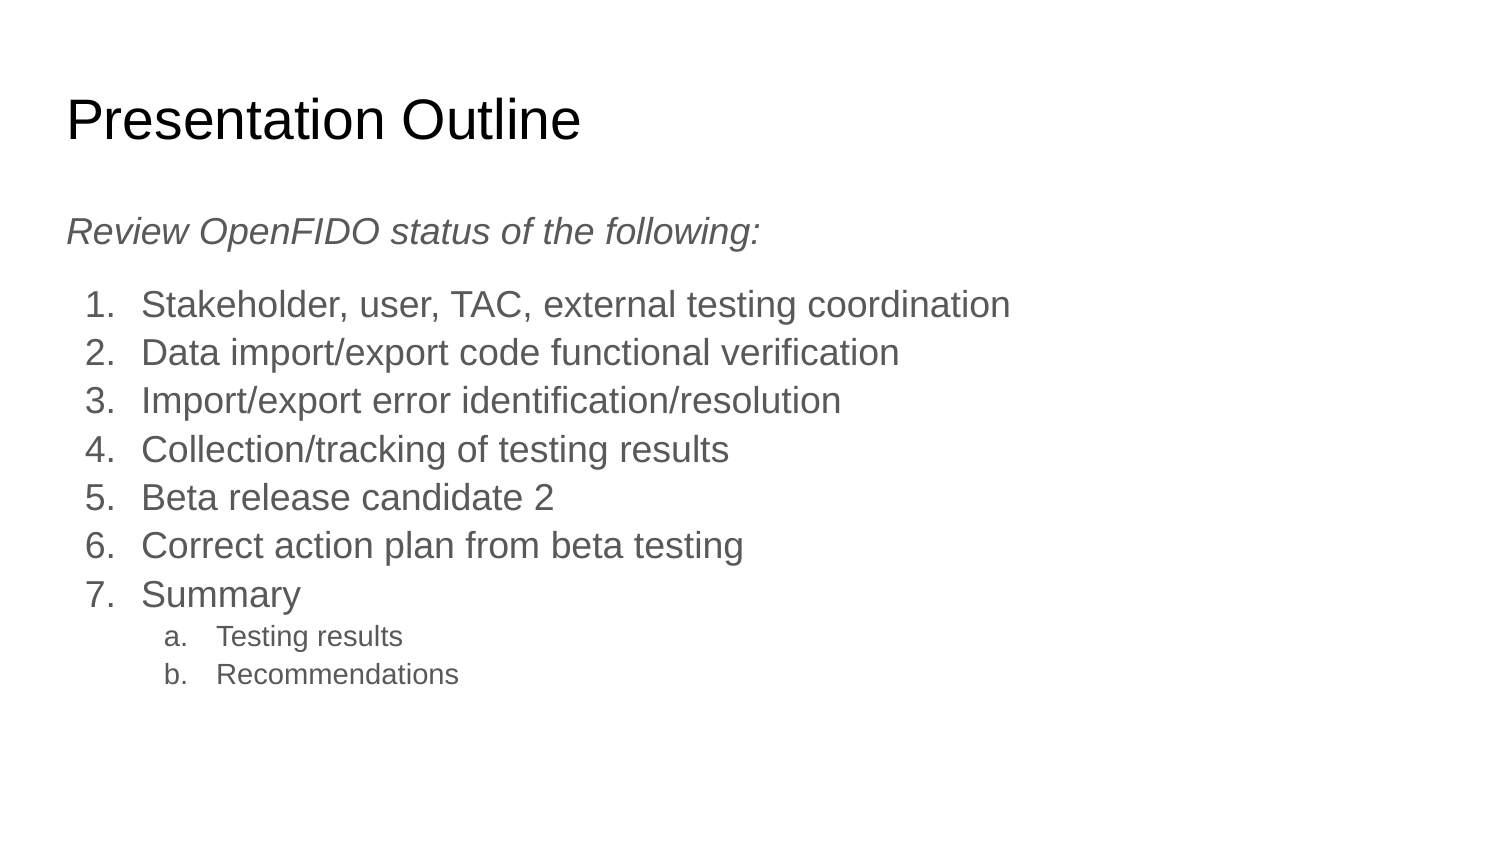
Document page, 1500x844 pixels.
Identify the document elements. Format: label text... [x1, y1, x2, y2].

title Presentation Outline [51, 72, 1449, 167]
list Review OpenFIDO status of the following: Stakeholder, user, TAC, external testing coordination Data import/export code functional verification Import/export error identification/resolution Collection/tracking of testing results Beta release candidate 2 Correct action plan from beta testing Summary Testing results Recommendations [51, 189, 1449, 750]
